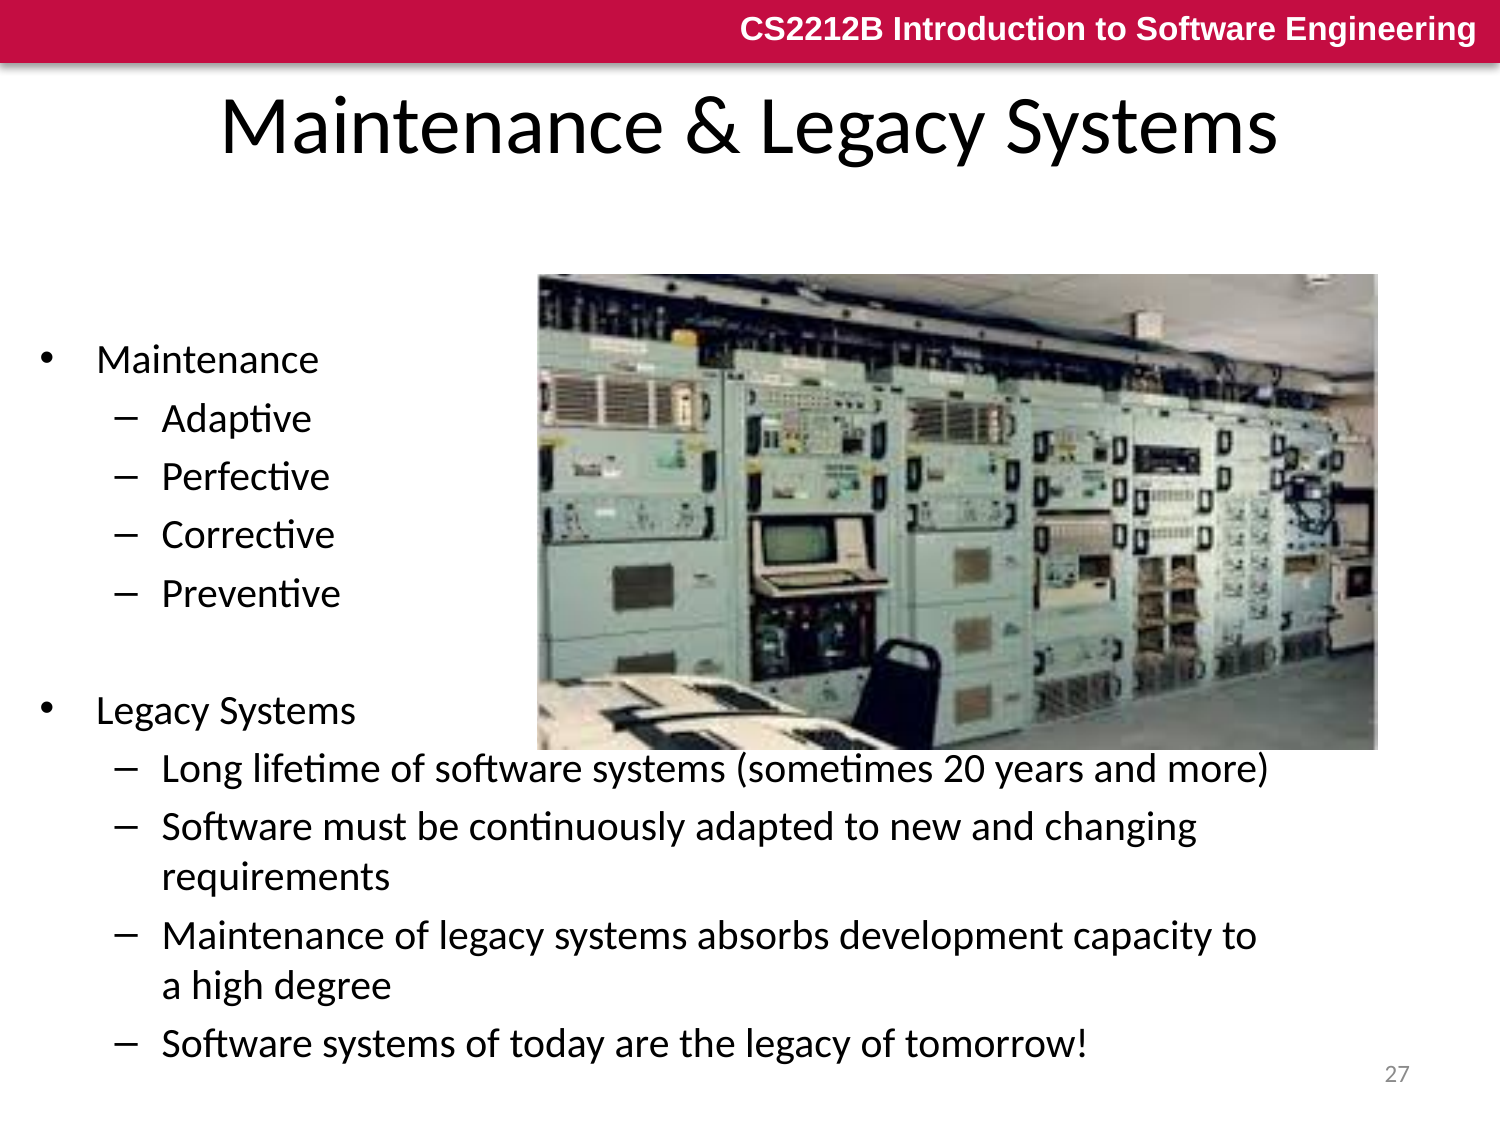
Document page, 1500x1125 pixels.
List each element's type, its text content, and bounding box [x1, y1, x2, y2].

title Maintenance & Legacy Systems [112, 62, 1388, 250]
slide_number 27 [1074, 1042, 1425, 1103]
picture [537, 274, 1379, 751]
text_box Maintenance Adaptive Perfective Corrective Preventive Legacy Systems Long lifetime of software systems (sometimes 20 years and more) Software must be continuously adapted to new and changing requirements Maintenance of legacy systems absorbs development capacity to a high degree Software systems of today are the legacy of tomorrow! [24, 324, 1300, 1075]
picture [0, 0, 1500, 63]
